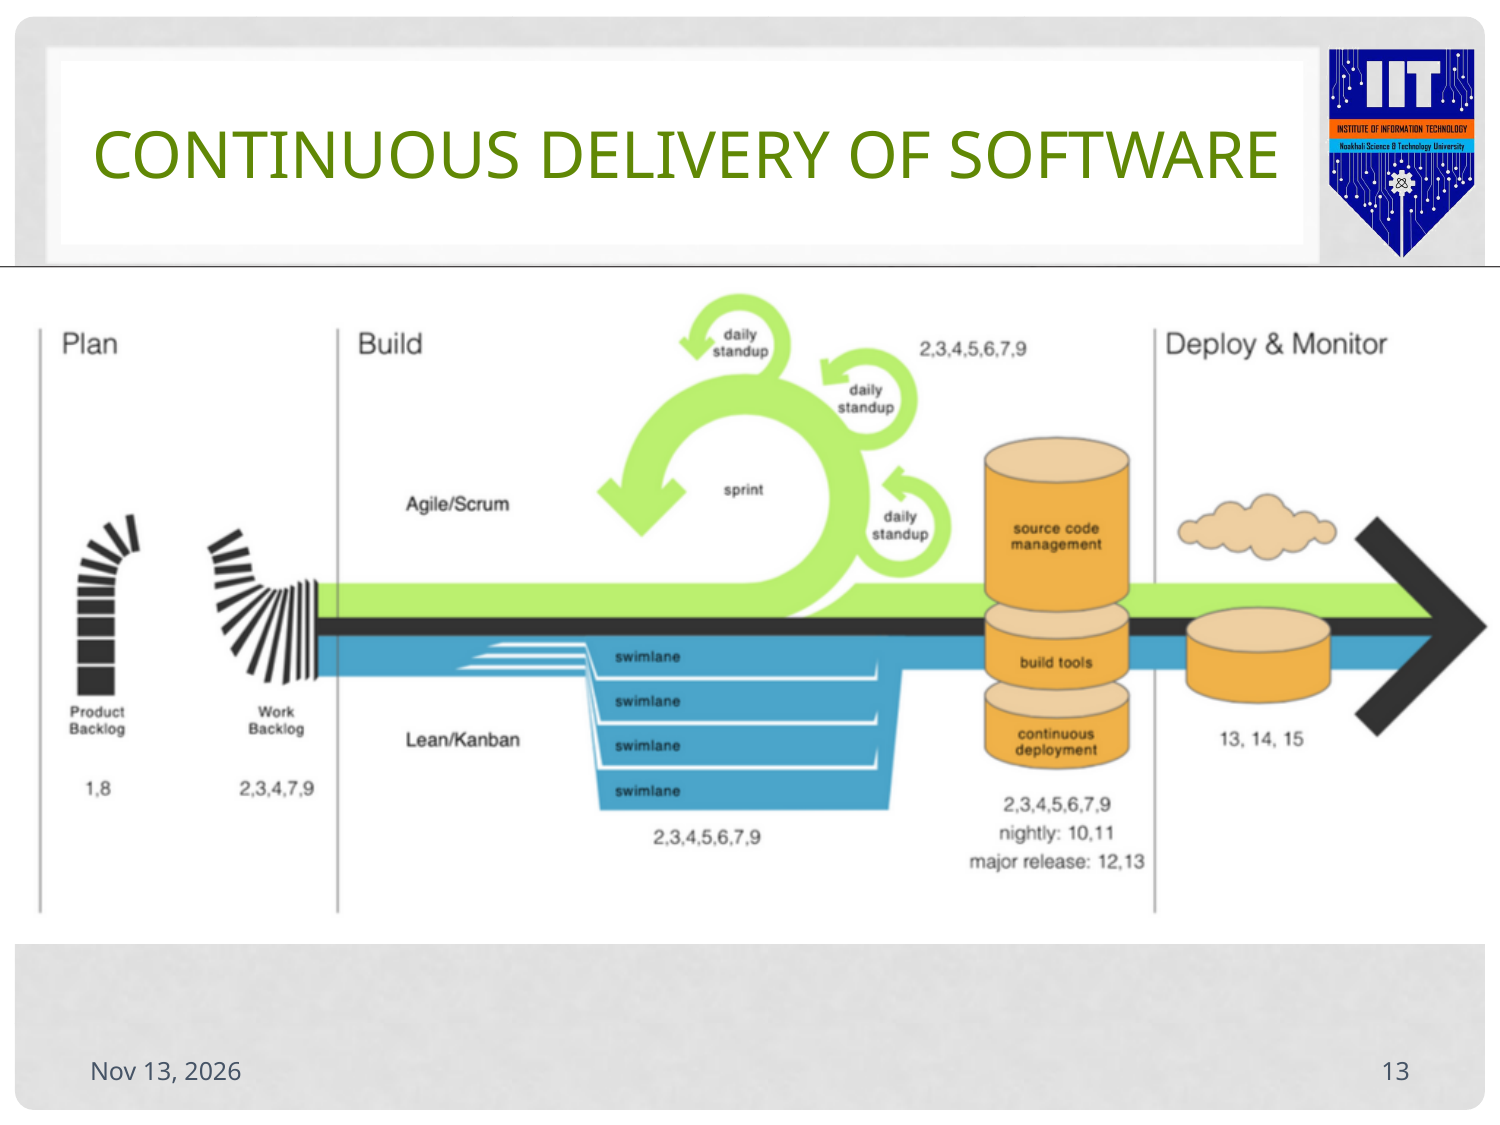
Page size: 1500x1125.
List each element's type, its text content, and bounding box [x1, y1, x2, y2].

title Continuous Delivery of Software [69, 66, 1304, 238]
slide_number 13 [1074, 1042, 1425, 1103]
slide_number 26-Apr-21 [75, 1042, 425, 1103]
picture [0, 266, 1500, 944]
picture [1319, 45, 1485, 263]
